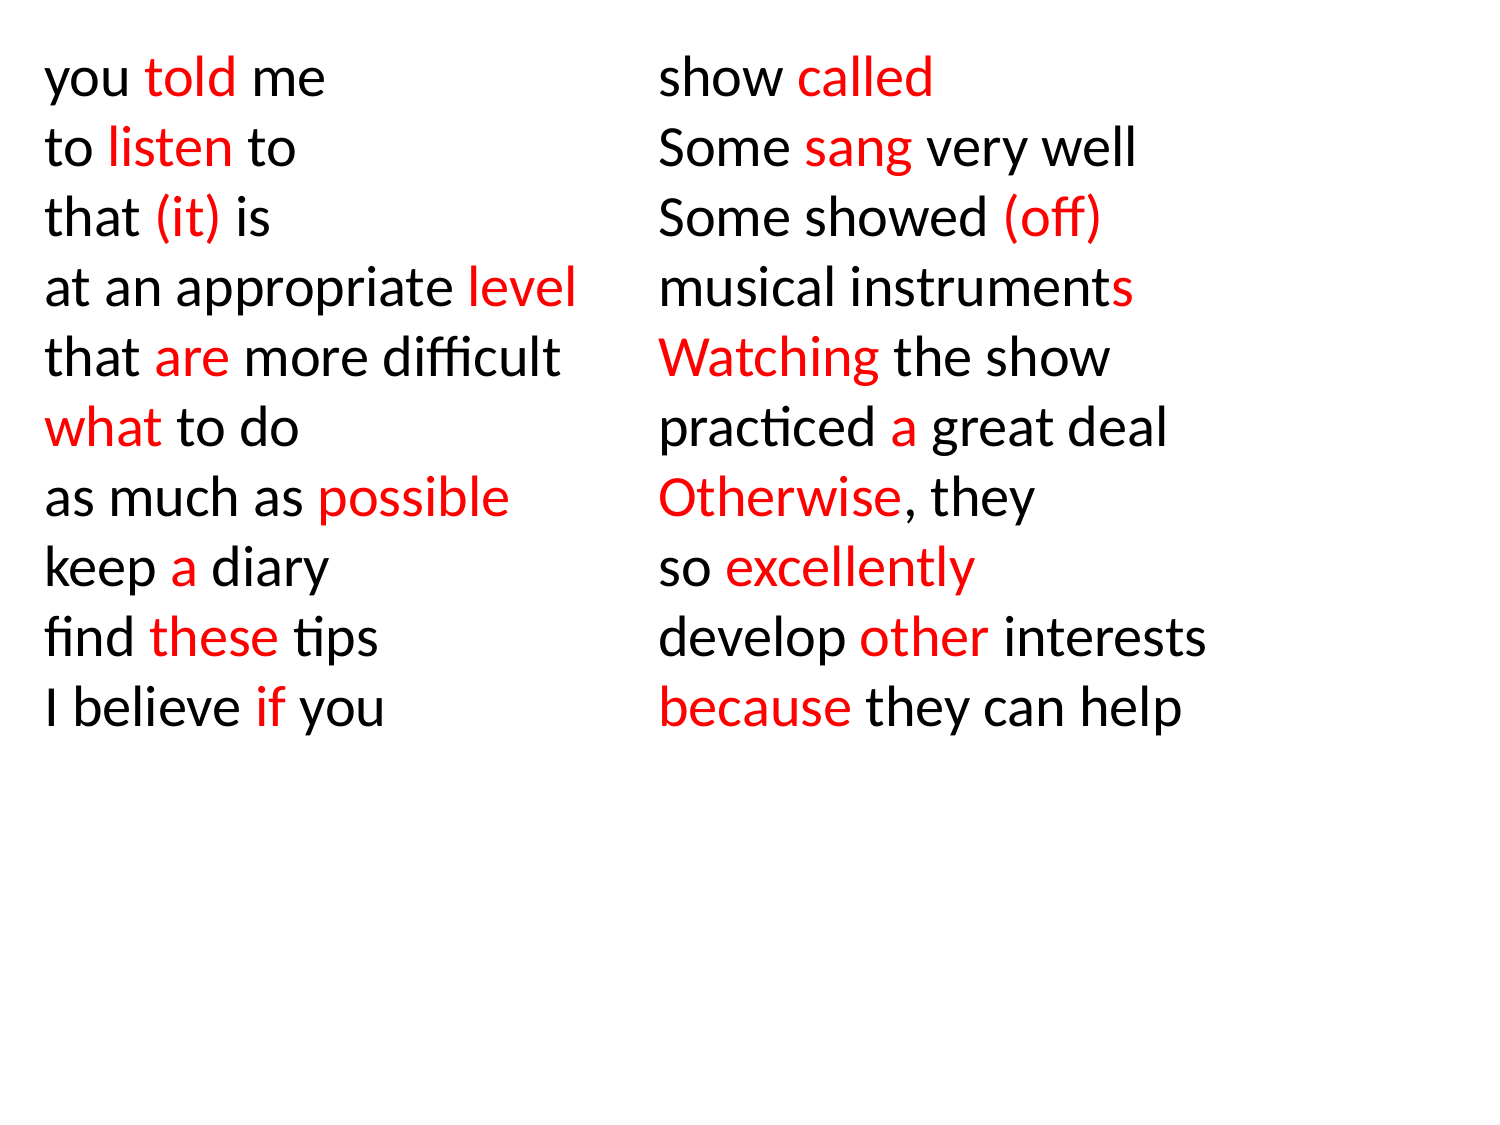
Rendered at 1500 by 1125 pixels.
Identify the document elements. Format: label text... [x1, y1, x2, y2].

text_box show called Some sang very well Some showed (off) musical instruments Watching the show practiced a great deal Otherwise, they so excellently develop other interests because they can help [643, 30, 1500, 746]
text_box you told me to listen to that (it) is at an appropriate level that are more difficult what to do as much as possible keep a diary find these tips I believe if you [29, 30, 643, 746]
